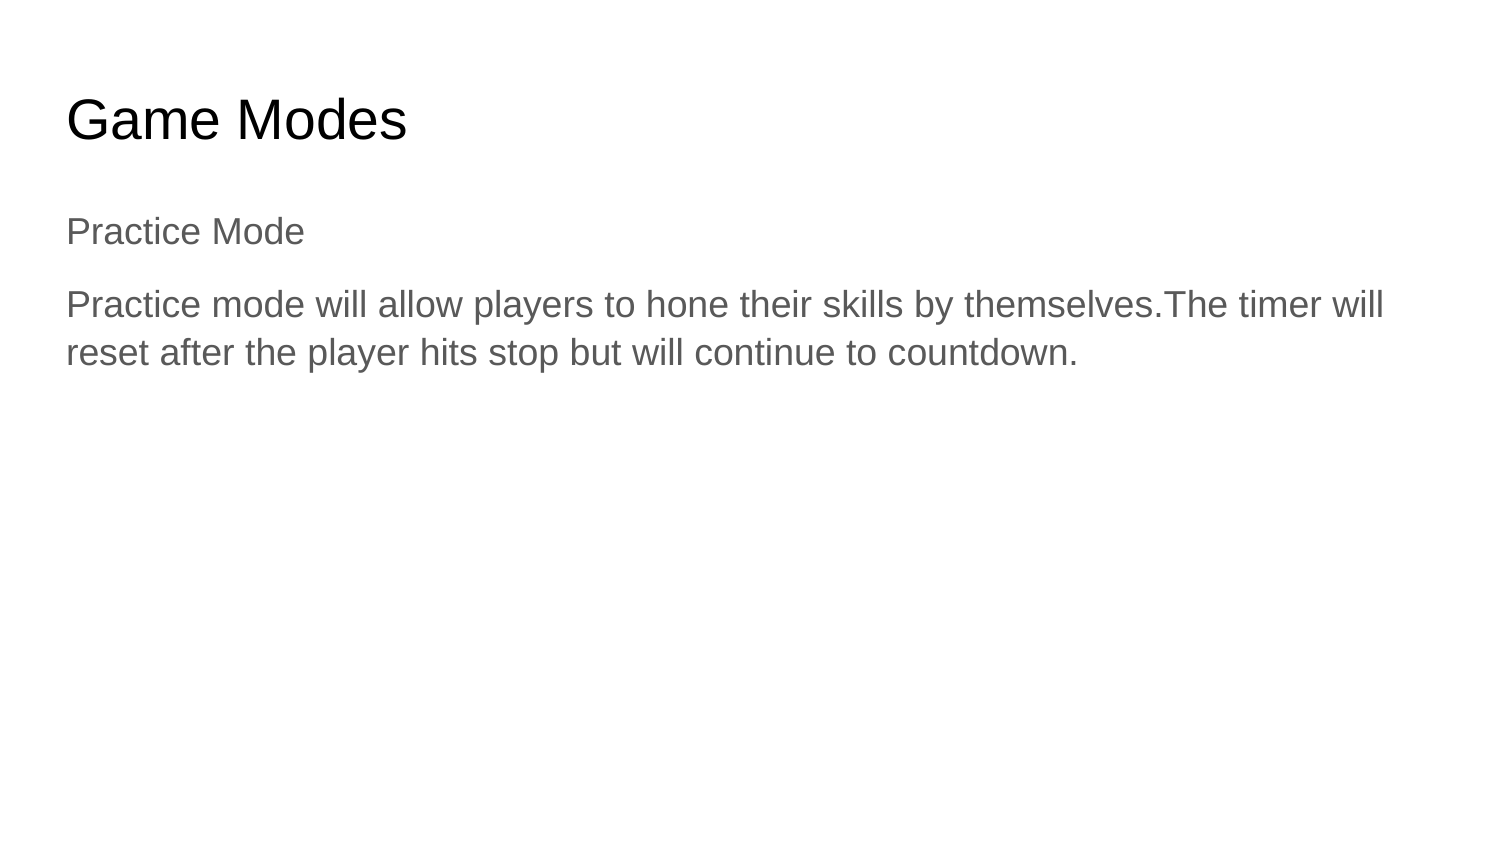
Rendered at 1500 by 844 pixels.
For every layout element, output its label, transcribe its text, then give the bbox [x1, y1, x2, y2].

list Practice Mode Practice mode will allow players to hone their skills by themselves.The timer will reset after the player hits stop but will continue to countdown. [51, 189, 1449, 750]
title Game Modes [51, 72, 1449, 167]
